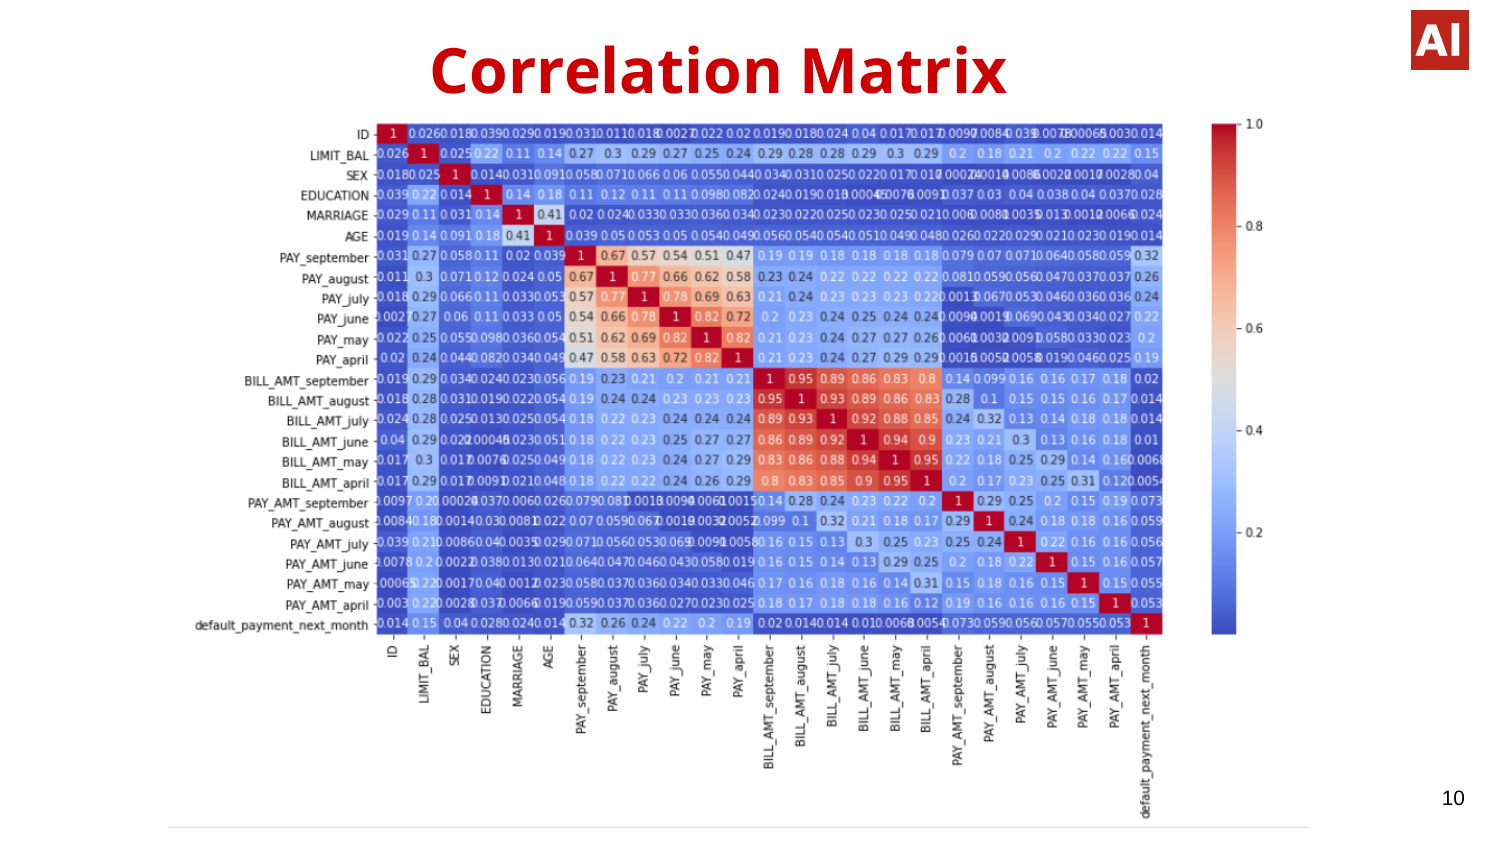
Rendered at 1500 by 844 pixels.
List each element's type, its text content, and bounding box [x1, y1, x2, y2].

picture [168, 113, 1309, 830]
slide_number 10 [1389, 764, 1480, 830]
title Correlation Matrix [338, 16, 1115, 107]
picture [1411, 10, 1469, 70]
